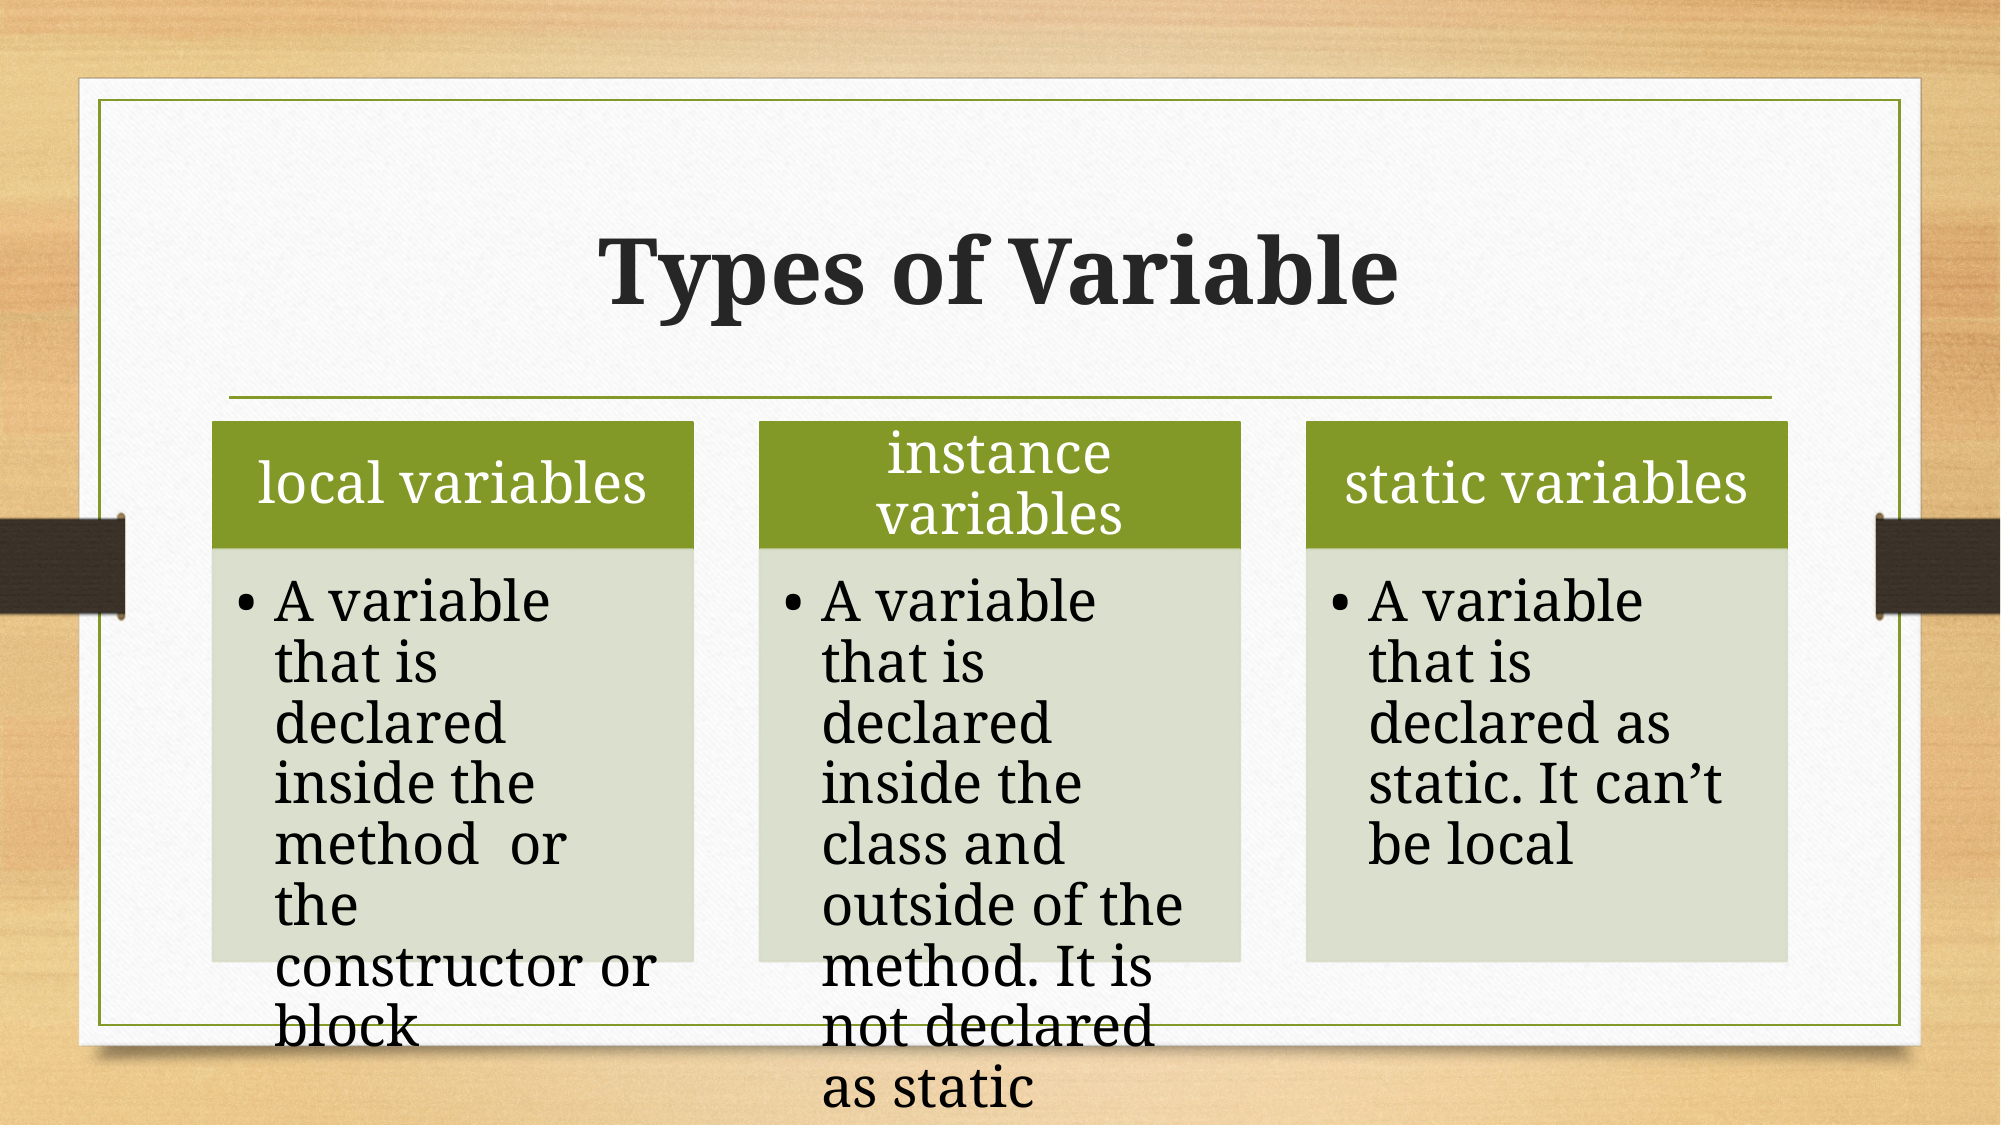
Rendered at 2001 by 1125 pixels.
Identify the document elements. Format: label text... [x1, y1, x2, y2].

picture [0, 0, 2001, 1125]
title Types of Variable [212, 161, 1788, 375]
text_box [212, 421, 1788, 962]
